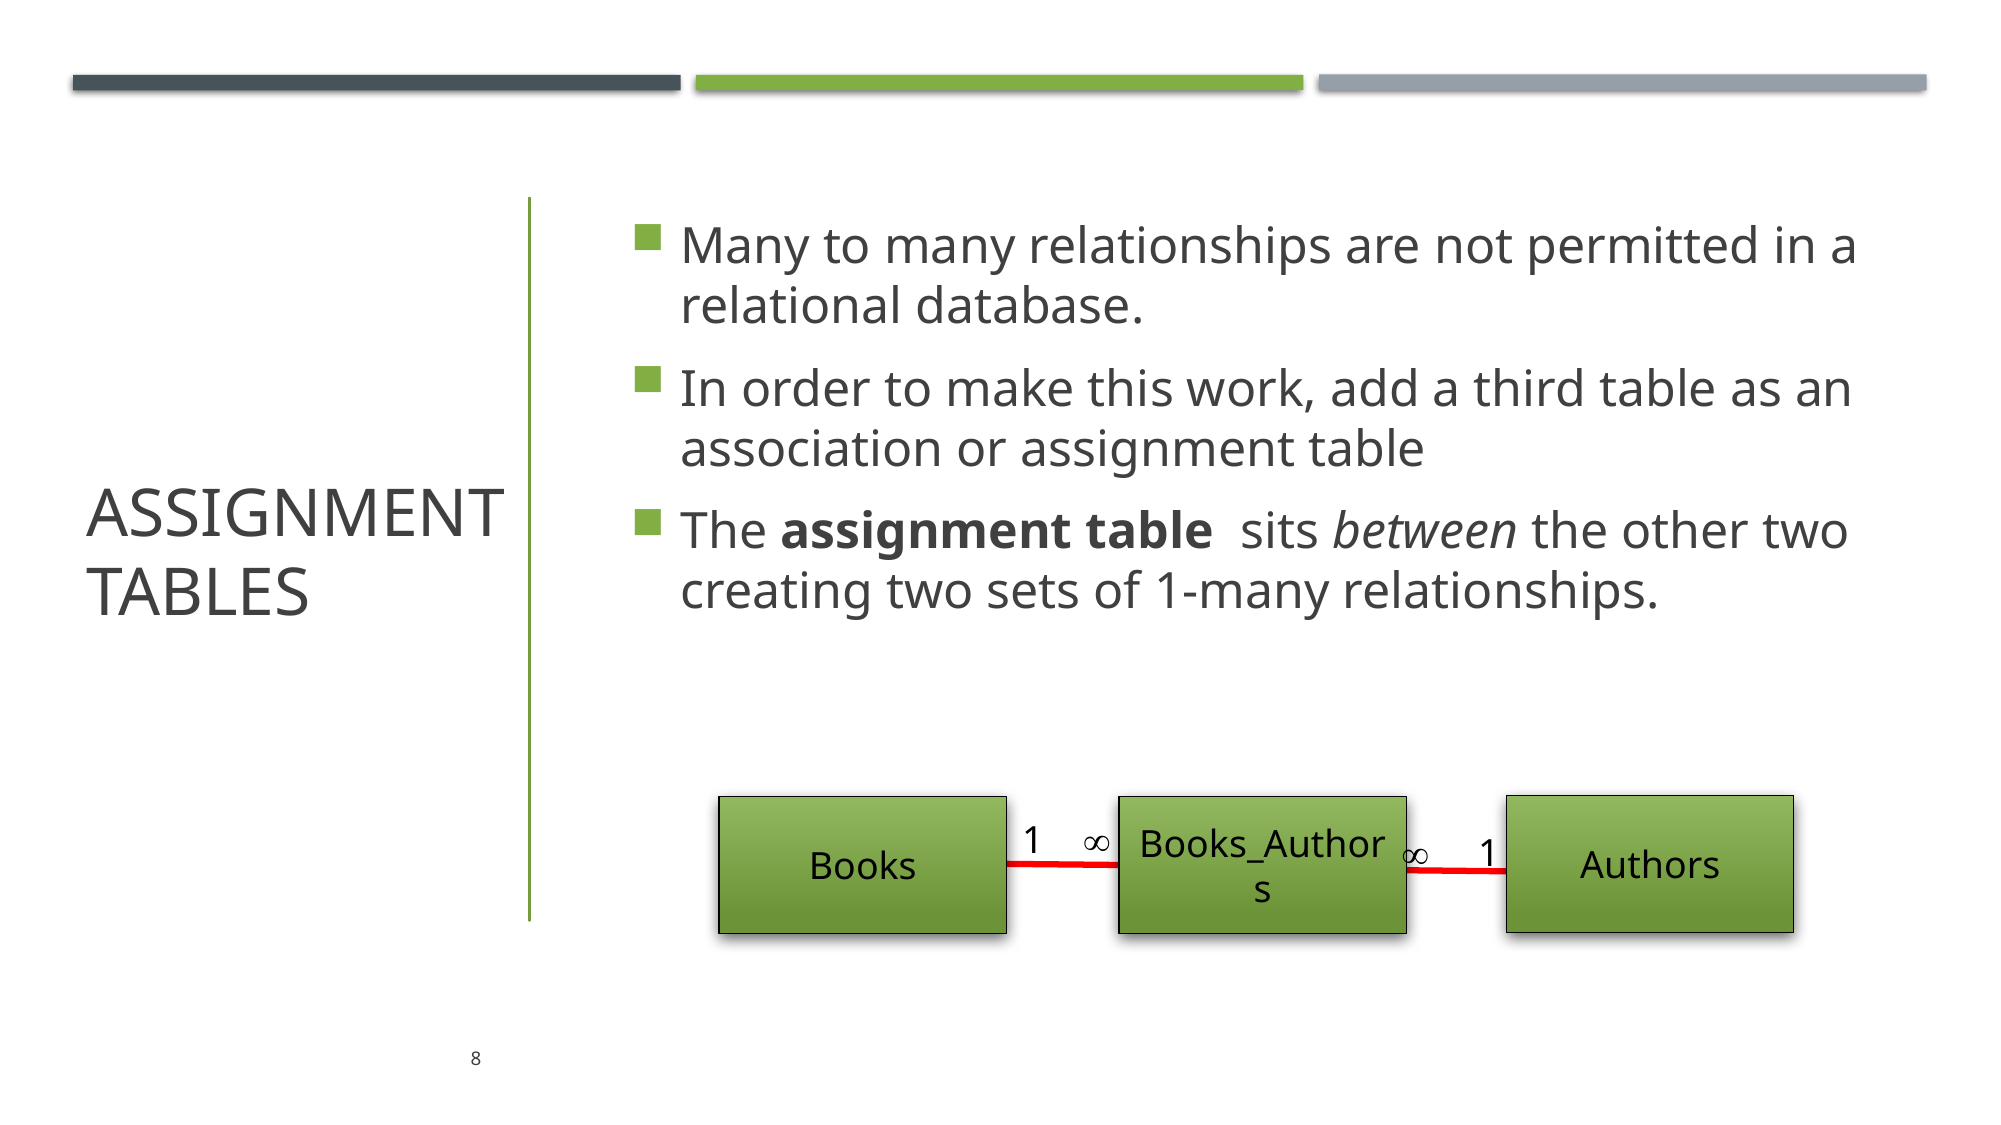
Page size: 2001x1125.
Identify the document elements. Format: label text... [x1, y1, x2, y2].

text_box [718, 794, 1795, 935]
list Many to many relationships are not permitted in a relational database. In order to make this work, add a third table as an association or assignment table The assignment table sits between the other two creating two sets of 1-many relationships. [615, 205, 1991, 838]
slide_number 8 [46, 1029, 497, 1089]
title Assignment Tables [71, 440, 522, 637]
